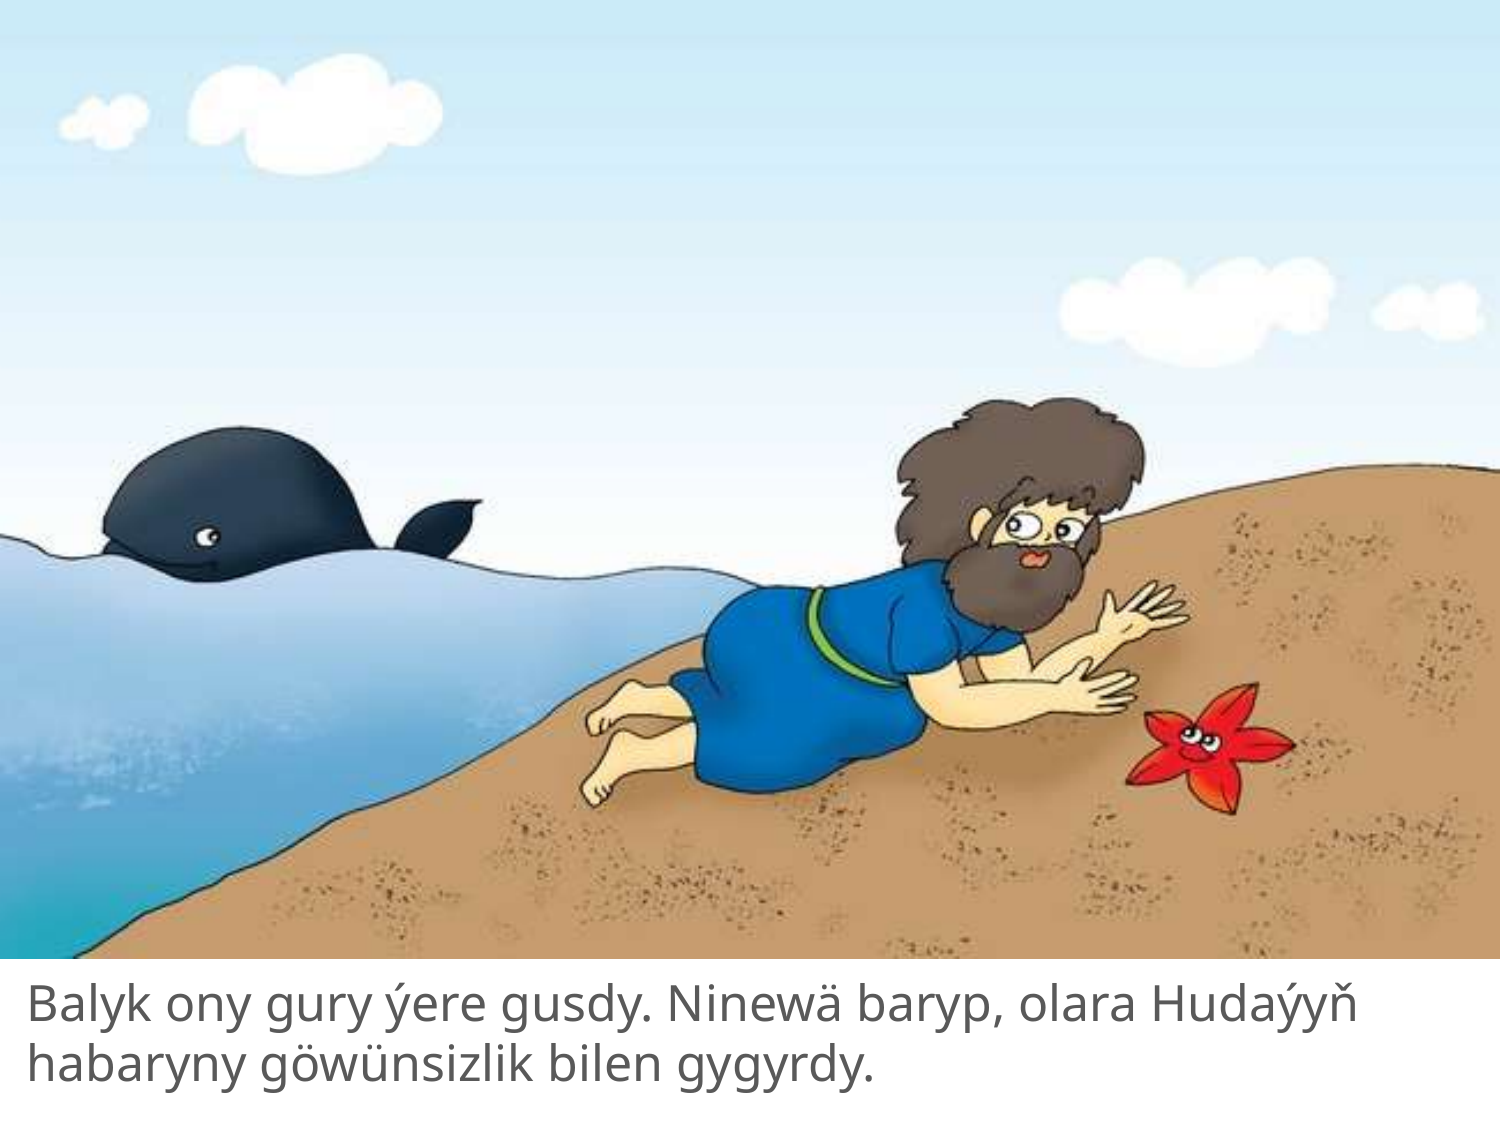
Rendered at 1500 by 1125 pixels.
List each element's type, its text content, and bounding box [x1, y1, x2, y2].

text_box Balyk ony gury ýere gusdy. Ninewä baryp, olara Hudaýyň habaryny göwünsizlik bilen gygyrdy. [11, 966, 1498, 1099]
picture [0, 0, 1500, 959]
